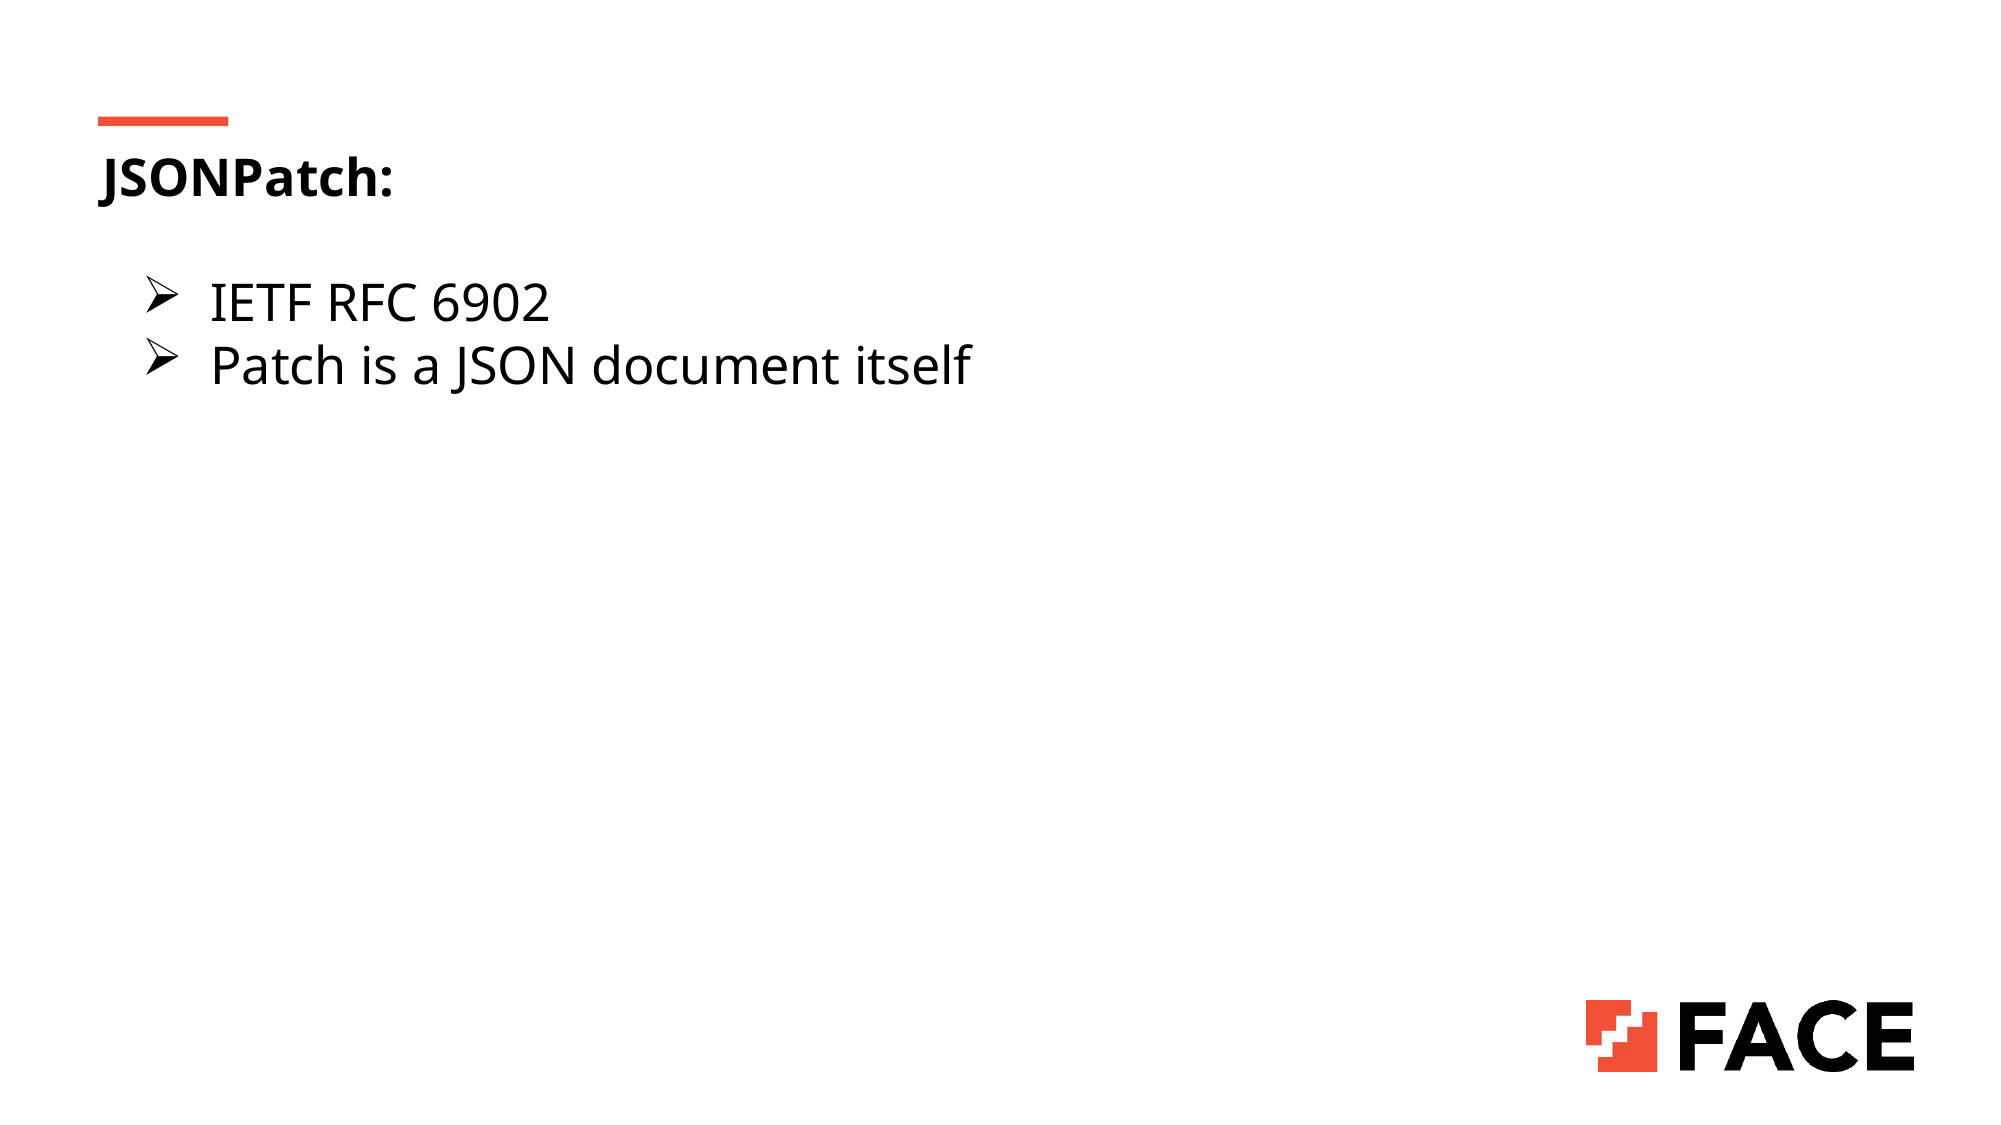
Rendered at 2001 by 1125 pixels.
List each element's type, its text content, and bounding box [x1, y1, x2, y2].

text_box JSONPatch: IETF RFC 6902 Patch is a JSON document itself [87, 137, 1910, 403]
picture [1586, 1000, 1915, 1072]
text_box [96, 115, 231, 128]
